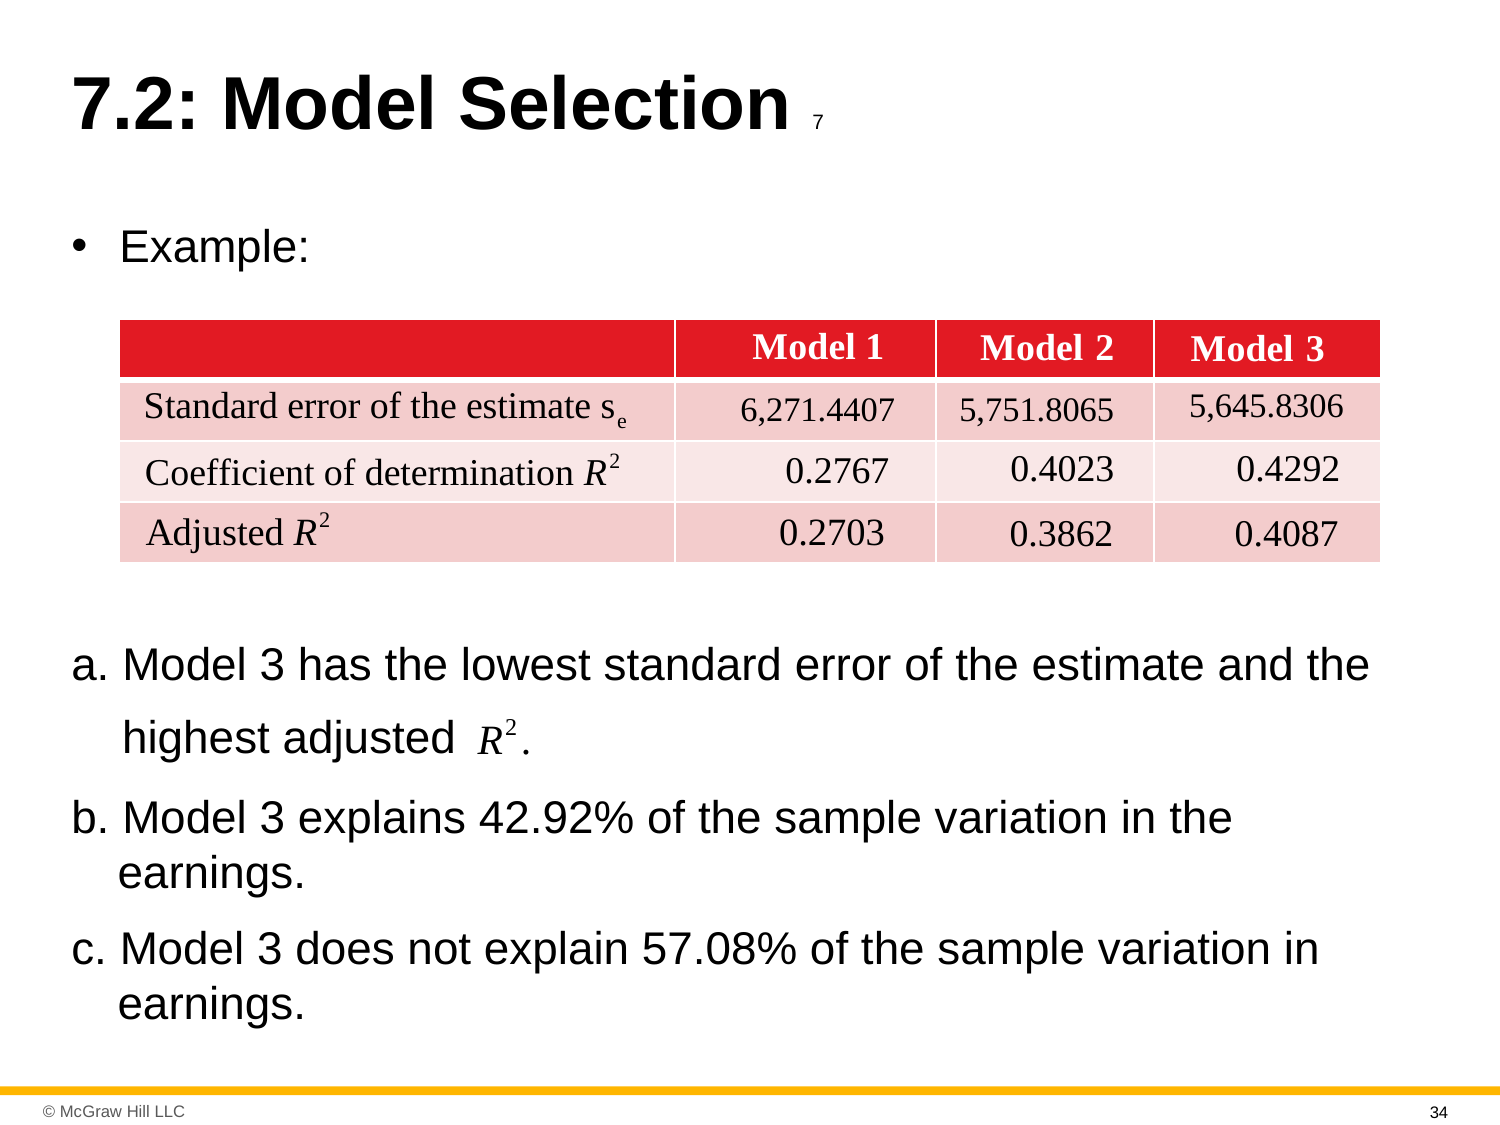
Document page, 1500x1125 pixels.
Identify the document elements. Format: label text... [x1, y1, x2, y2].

table_cell [1155, 383, 1380, 440]
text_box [1006, 516, 1117, 553]
table_cell [676, 383, 935, 440]
list b. Model 3 explains 42.92% of the sample variation in the earnings. c. Model 3 does not explain 57.08% of the sample variation in earnings. [56, 780, 1444, 1033]
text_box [1187, 390, 1348, 429]
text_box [749, 329, 887, 366]
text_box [782, 453, 893, 490]
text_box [957, 393, 1116, 432]
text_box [1233, 450, 1344, 487]
list a. Model 3 has the lowest standard error of the estimate and the [56, 627, 1444, 701]
table_cell [120, 383, 674, 440]
table_cell [937, 383, 1153, 440]
table_header [676, 320, 935, 377]
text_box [472, 712, 534, 761]
list Example: [56, 209, 542, 281]
title 7.2: Model Selection 7 [56, 31, 1444, 180]
table_header [120, 320, 674, 377]
table_cell [120, 442, 674, 501]
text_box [142, 384, 631, 434]
list highest adjusted [56, 708, 472, 771]
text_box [142, 506, 335, 559]
table_cell [120, 503, 674, 562]
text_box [142, 447, 624, 491]
table_cell [1155, 442, 1380, 501]
table_cell [937, 442, 1153, 501]
table_header [1155, 320, 1380, 377]
table_cell [937, 503, 1153, 562]
table_cell [676, 503, 935, 562]
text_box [977, 330, 1118, 367]
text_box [1231, 516, 1342, 553]
table_cell [1155, 503, 1380, 562]
slide_number 34 [1415, 1094, 1474, 1122]
table_cell [676, 442, 935, 501]
table_header [937, 320, 1153, 377]
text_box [1187, 331, 1329, 368]
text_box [776, 514, 887, 551]
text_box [737, 393, 899, 432]
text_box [1007, 451, 1116, 488]
